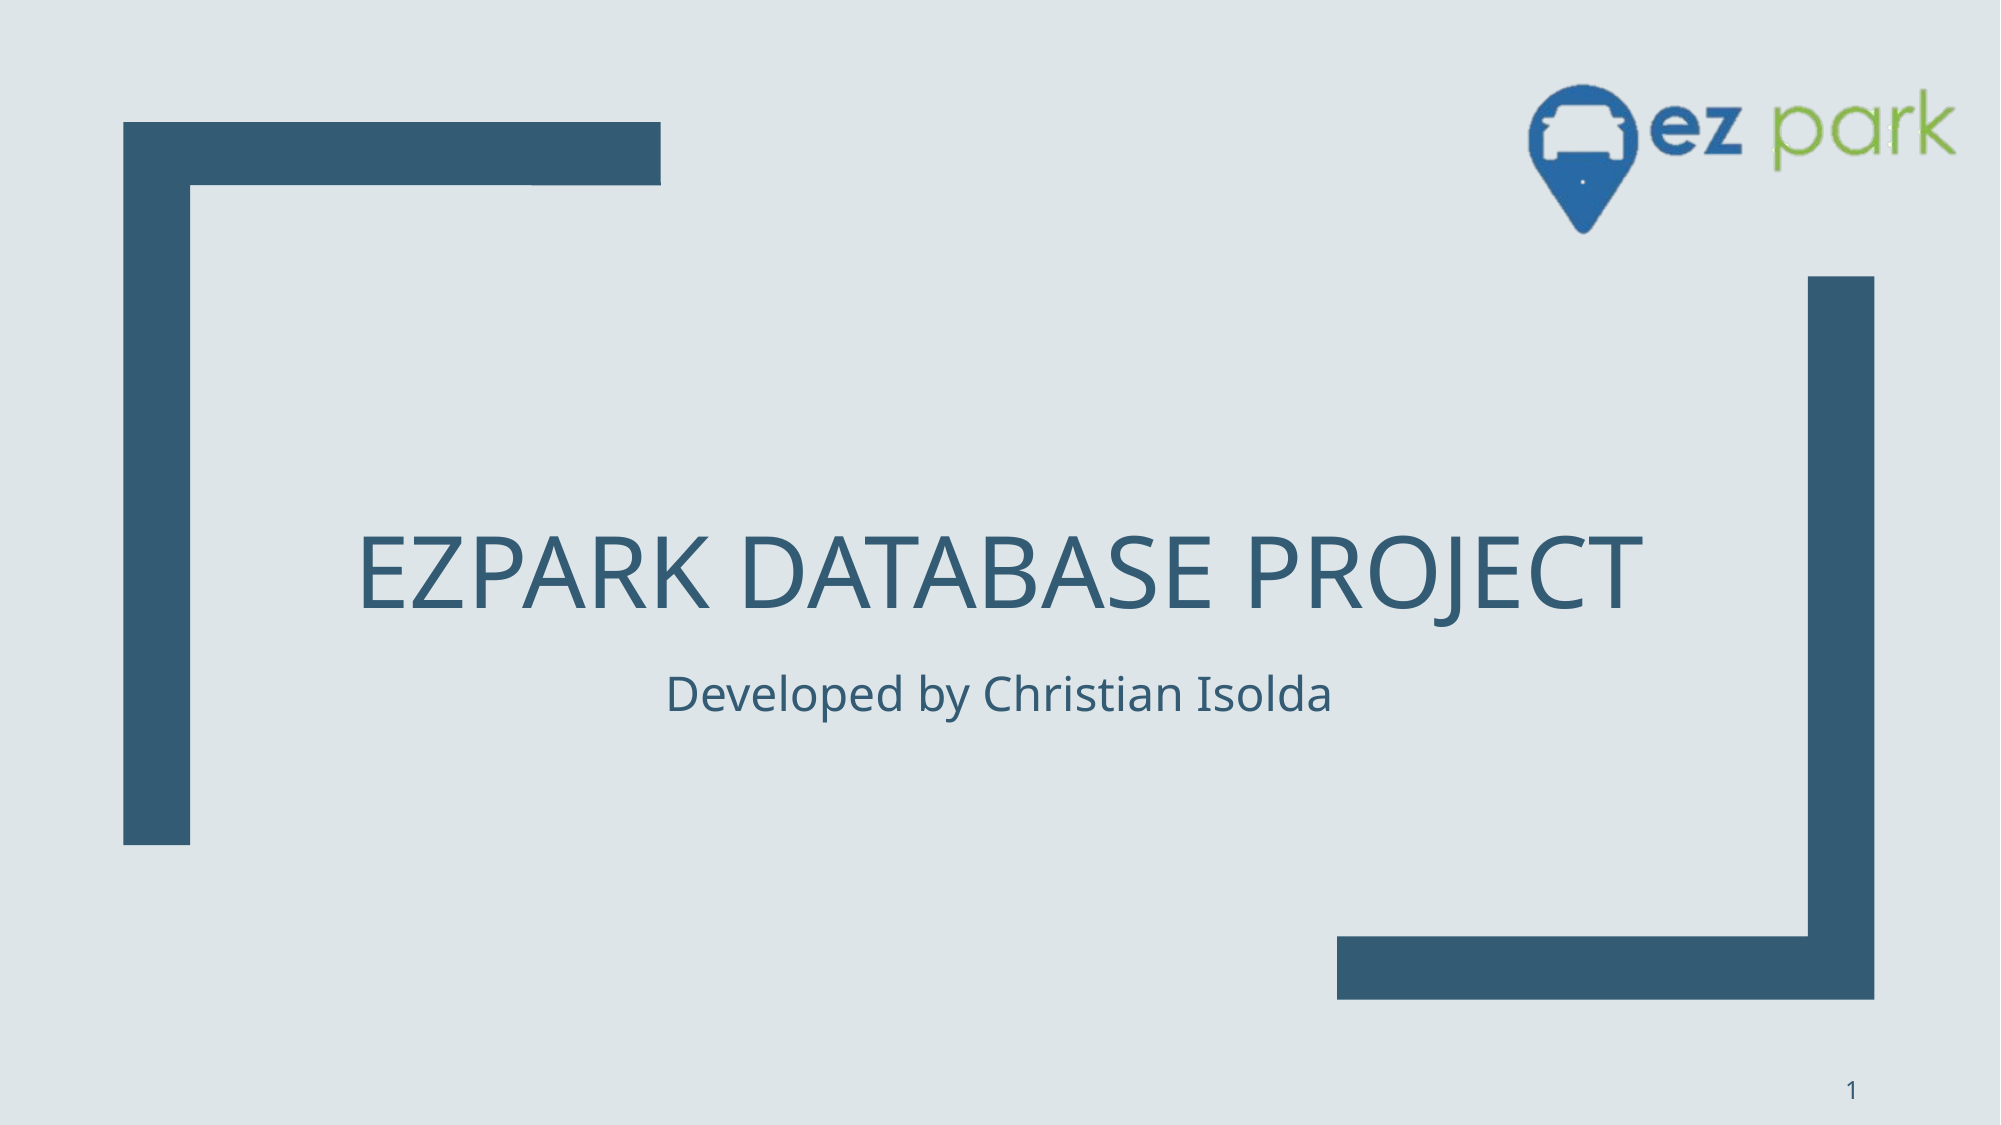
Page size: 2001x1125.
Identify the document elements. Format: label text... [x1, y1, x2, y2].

slide_number 1 [1612, 1058, 1875, 1125]
subtitle Developed by Christian Isolda [439, 649, 1561, 828]
title EzPark Database project [314, 293, 1686, 638]
picture [1522, 0, 1965, 374]
